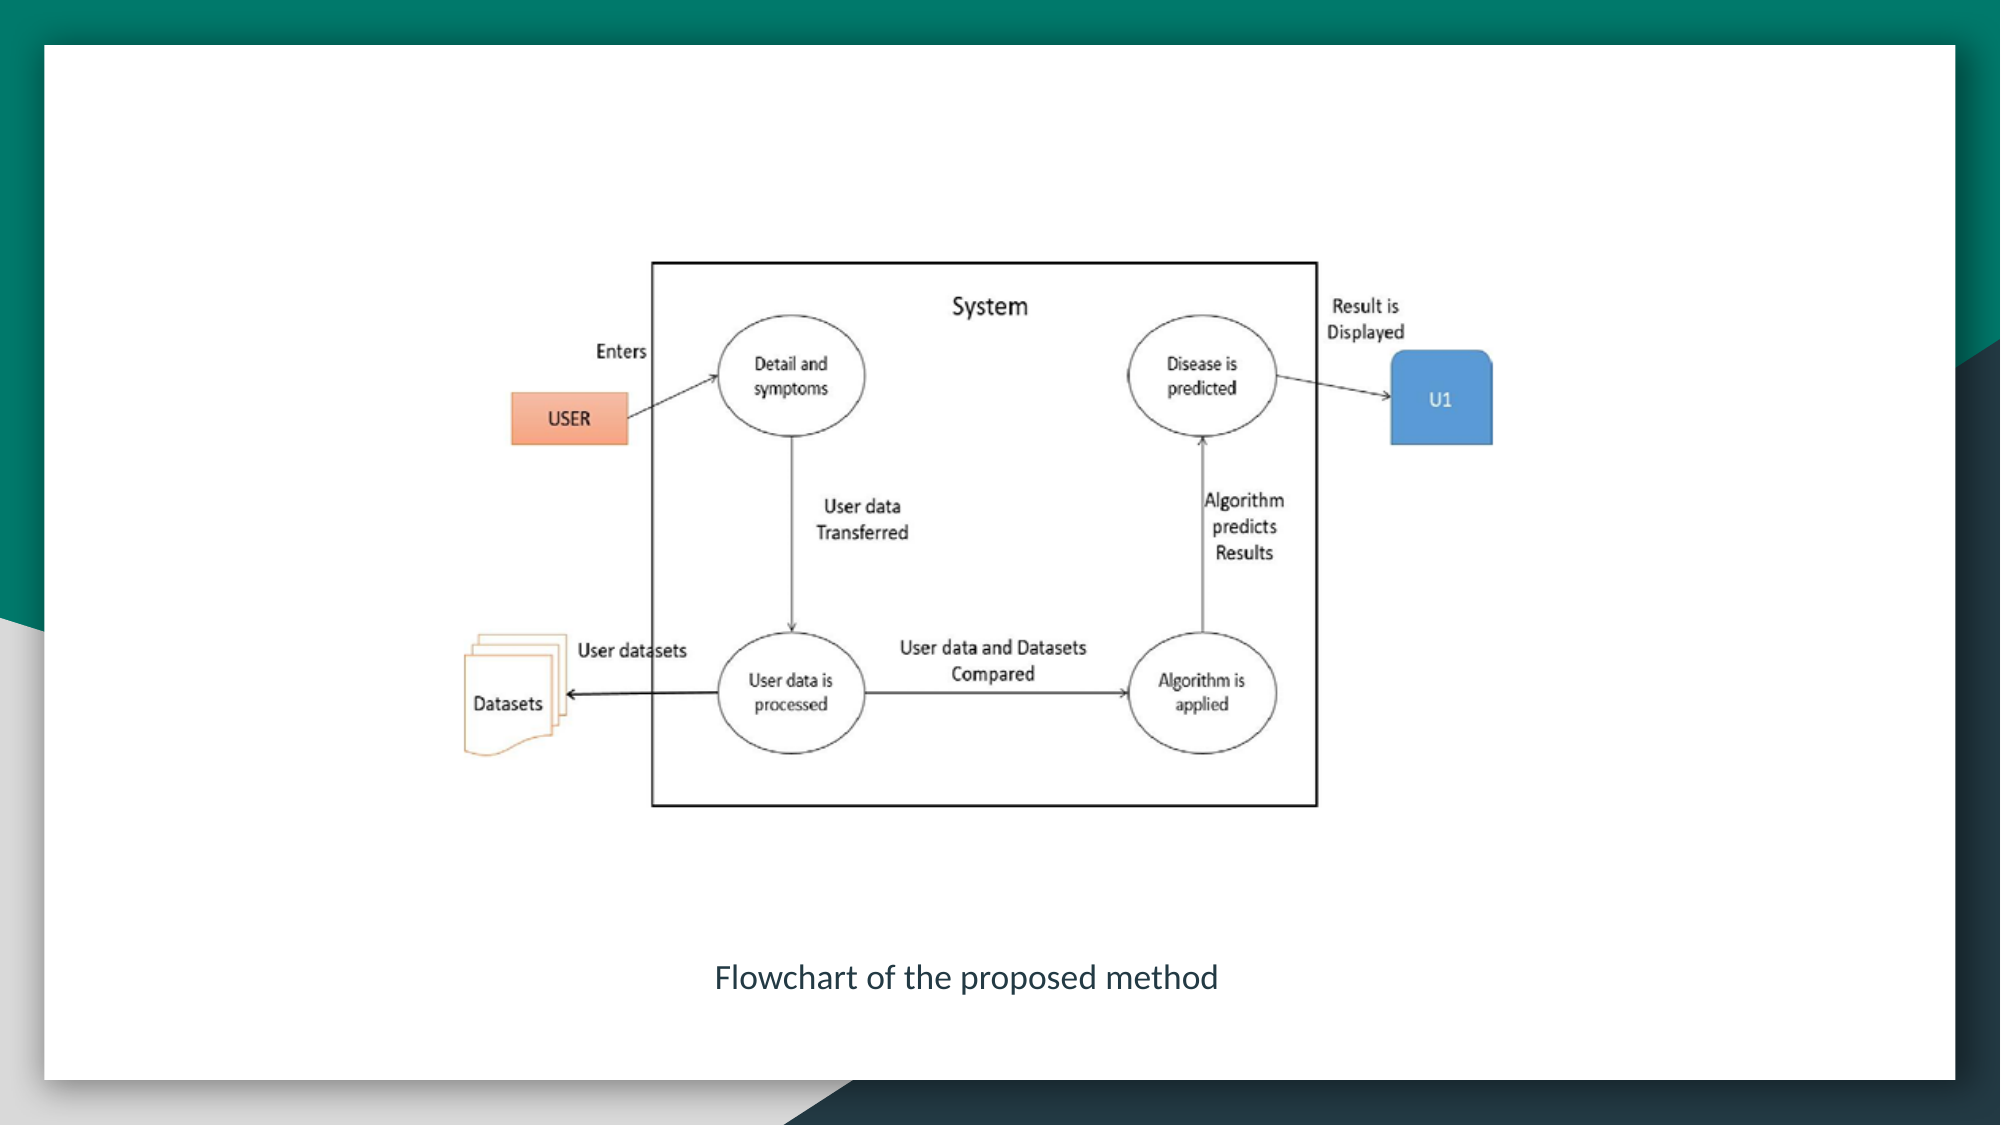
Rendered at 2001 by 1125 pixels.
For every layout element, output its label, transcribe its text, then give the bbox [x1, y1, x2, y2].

list Flowchart of the proposed method [694, 922, 1261, 1017]
picture [381, 234, 1575, 891]
